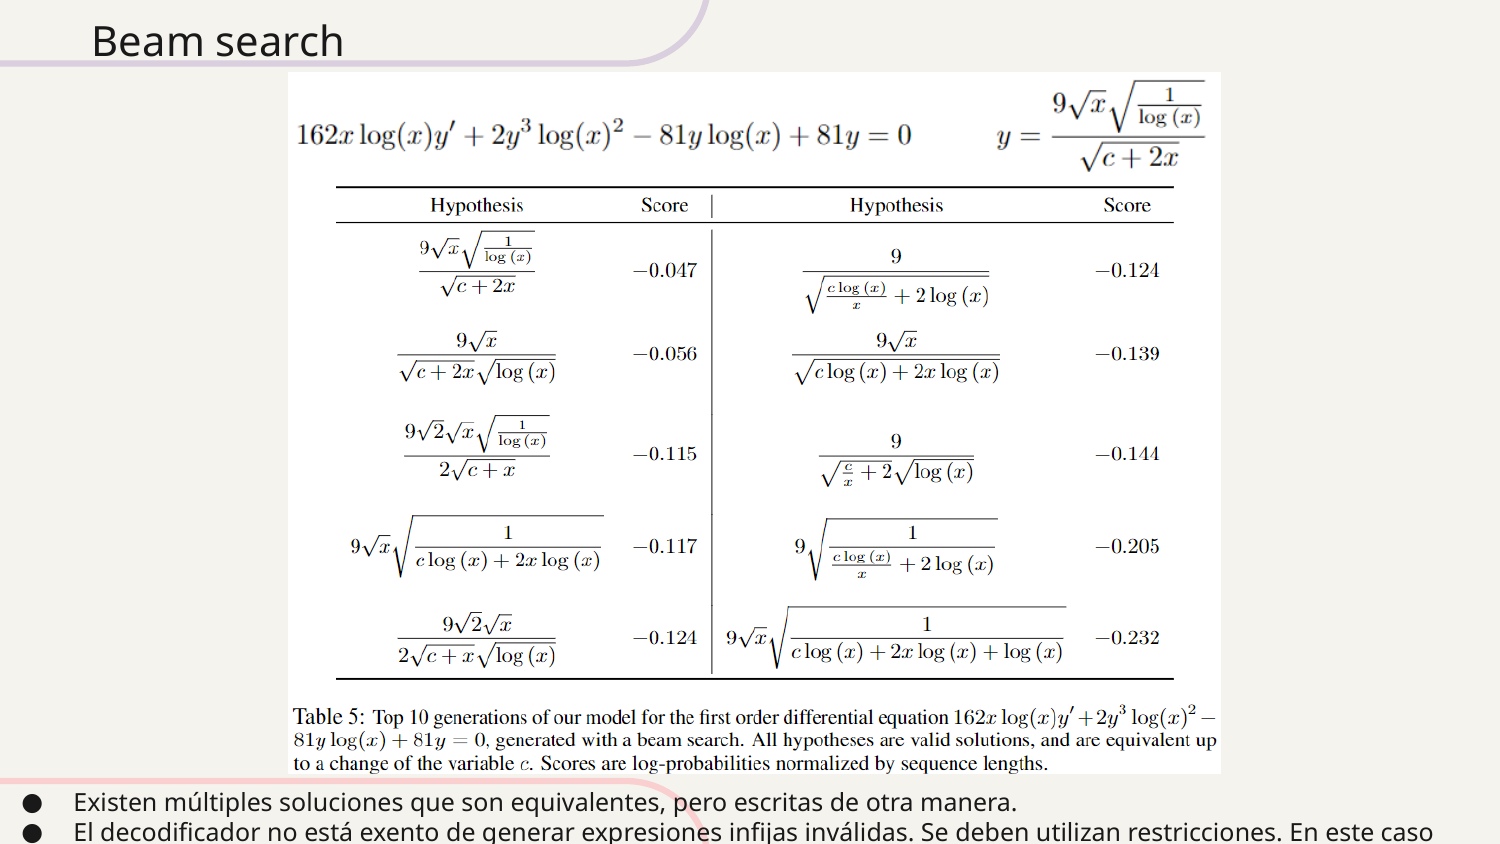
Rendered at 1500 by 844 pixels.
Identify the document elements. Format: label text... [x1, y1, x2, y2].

subtitle Existen múltiples soluciones que son equivalentes, pero escritas de otra manera. El decodificador no está exento de generar expresiones infijas inválidas. Se deben utilizan restricciones. En este caso solo se ignoran. [0, 771, 1483, 844]
picture [288, 72, 1222, 774]
title Beam search [76, 0, 669, 80]
